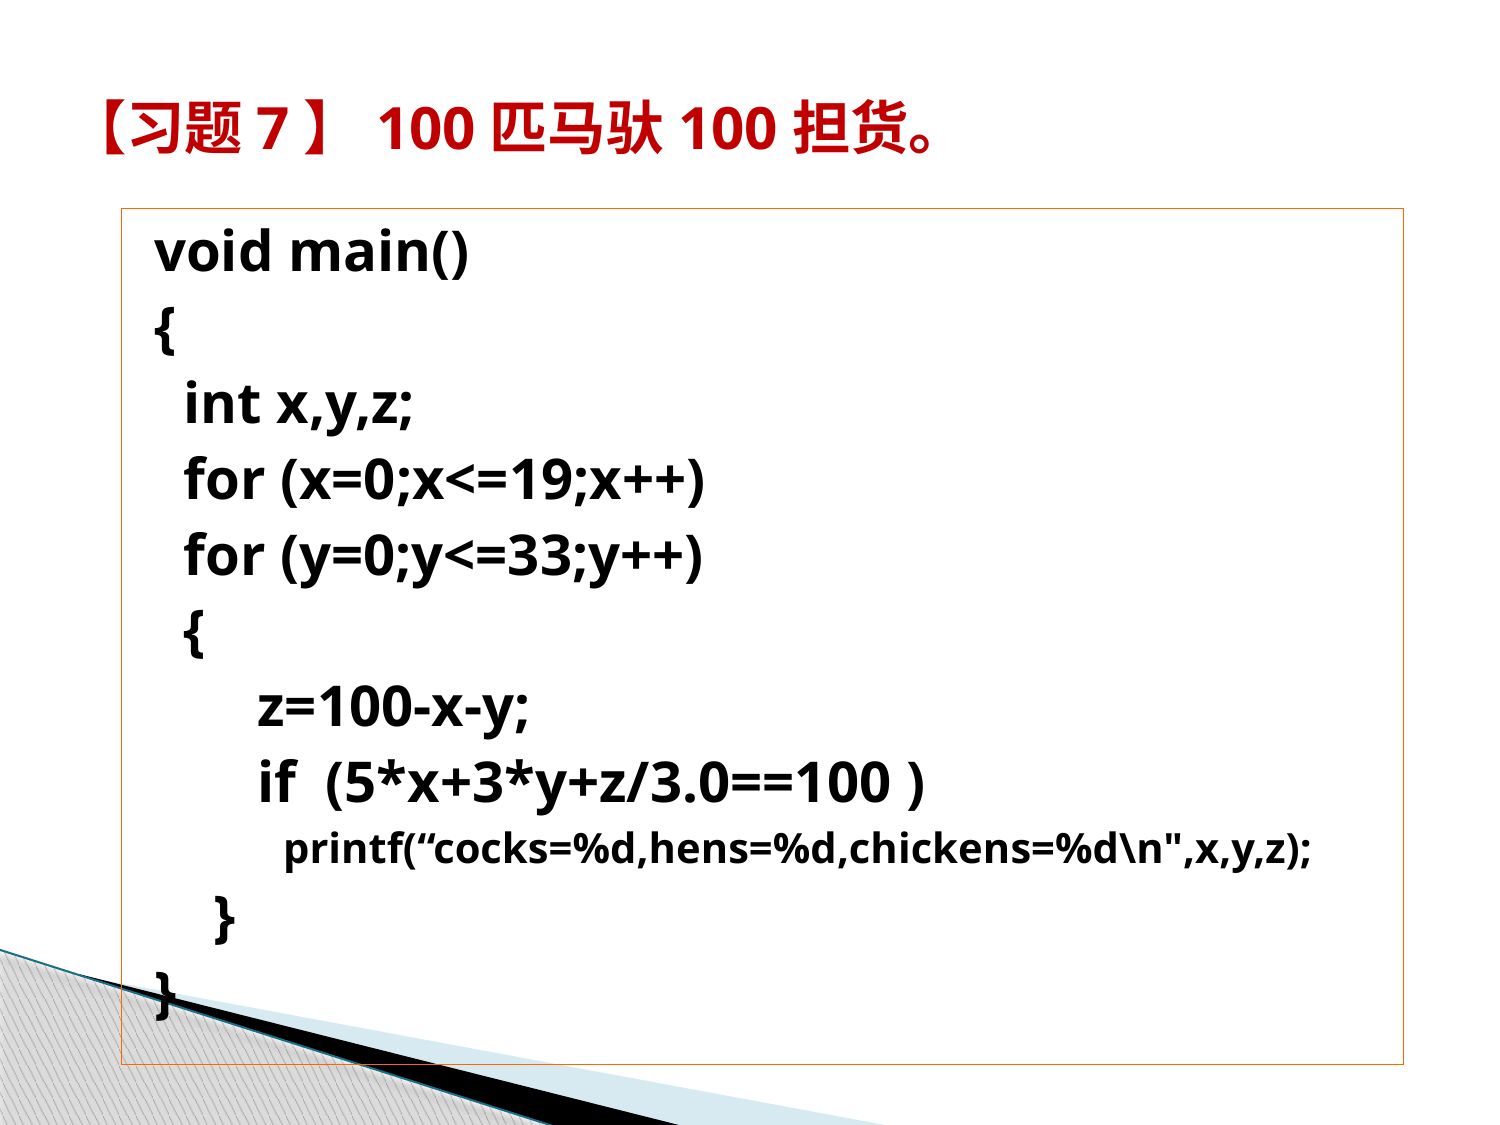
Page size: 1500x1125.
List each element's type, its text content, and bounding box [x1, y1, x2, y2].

title 【习题7】100匹马驮100担货。 [53, 84, 1404, 179]
list void main() { int x,y,z; for (x=0;x<=19;x++) for (y=0;y<=33;y++) { z=100-x-y; if (5*x+3*y+z/3.0==100 ) printf(“cocks=%d,hens=%d,chickens=%d\n",x,y,z); } } [121, 208, 1404, 1065]
